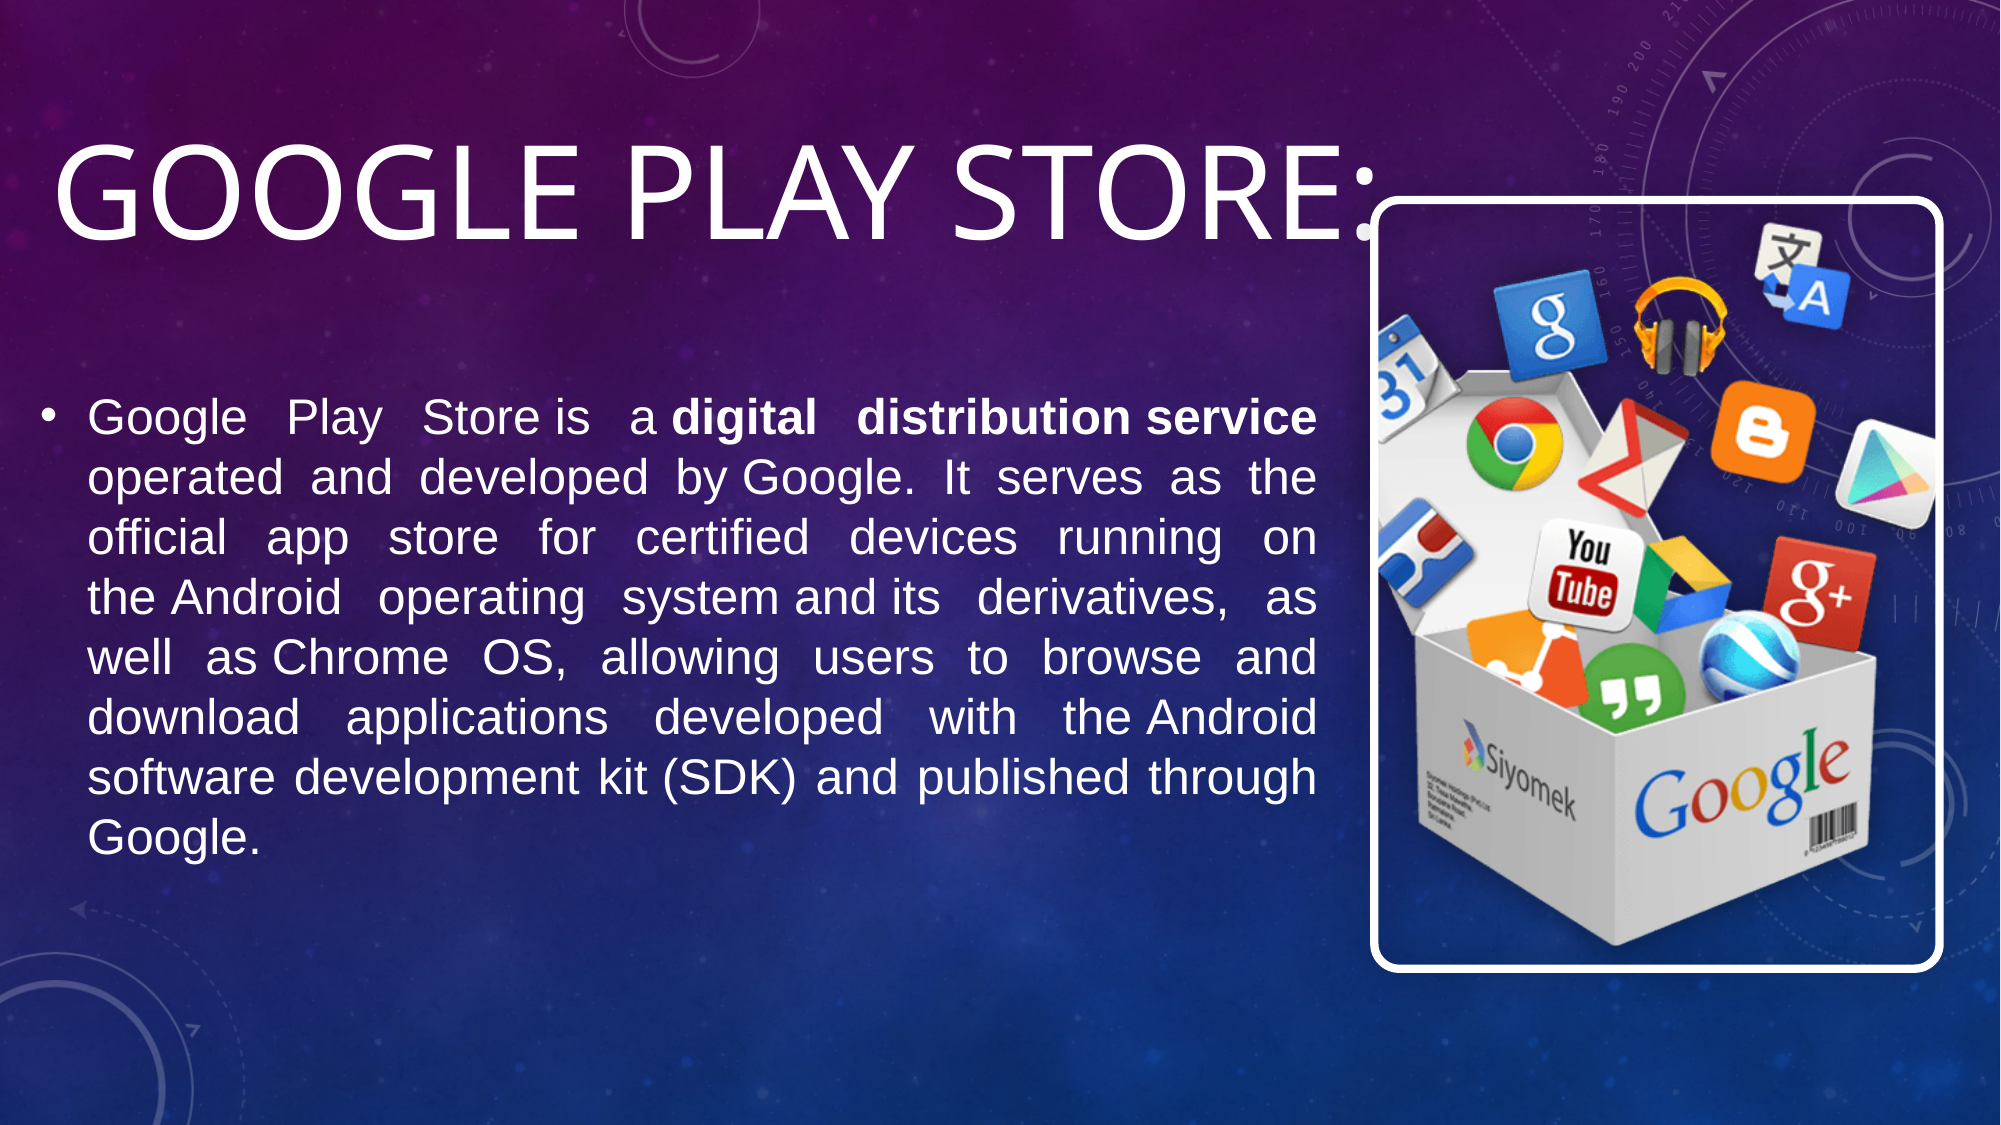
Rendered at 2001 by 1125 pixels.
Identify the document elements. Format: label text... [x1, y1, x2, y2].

title GOOGLE PLAY STORE: [0, 101, 1505, 274]
list Google Play Store is a digital distribution service operated and developed by Google. It serves as the official app store for certified devices running on the Android operating system and its derivatives, as well as Chrome OS, allowing users to browse and download applications developed with the Android software development kit (SDK) and published through Google. [25, 341, 1334, 908]
picture [0, 0, 2001, 1125]
